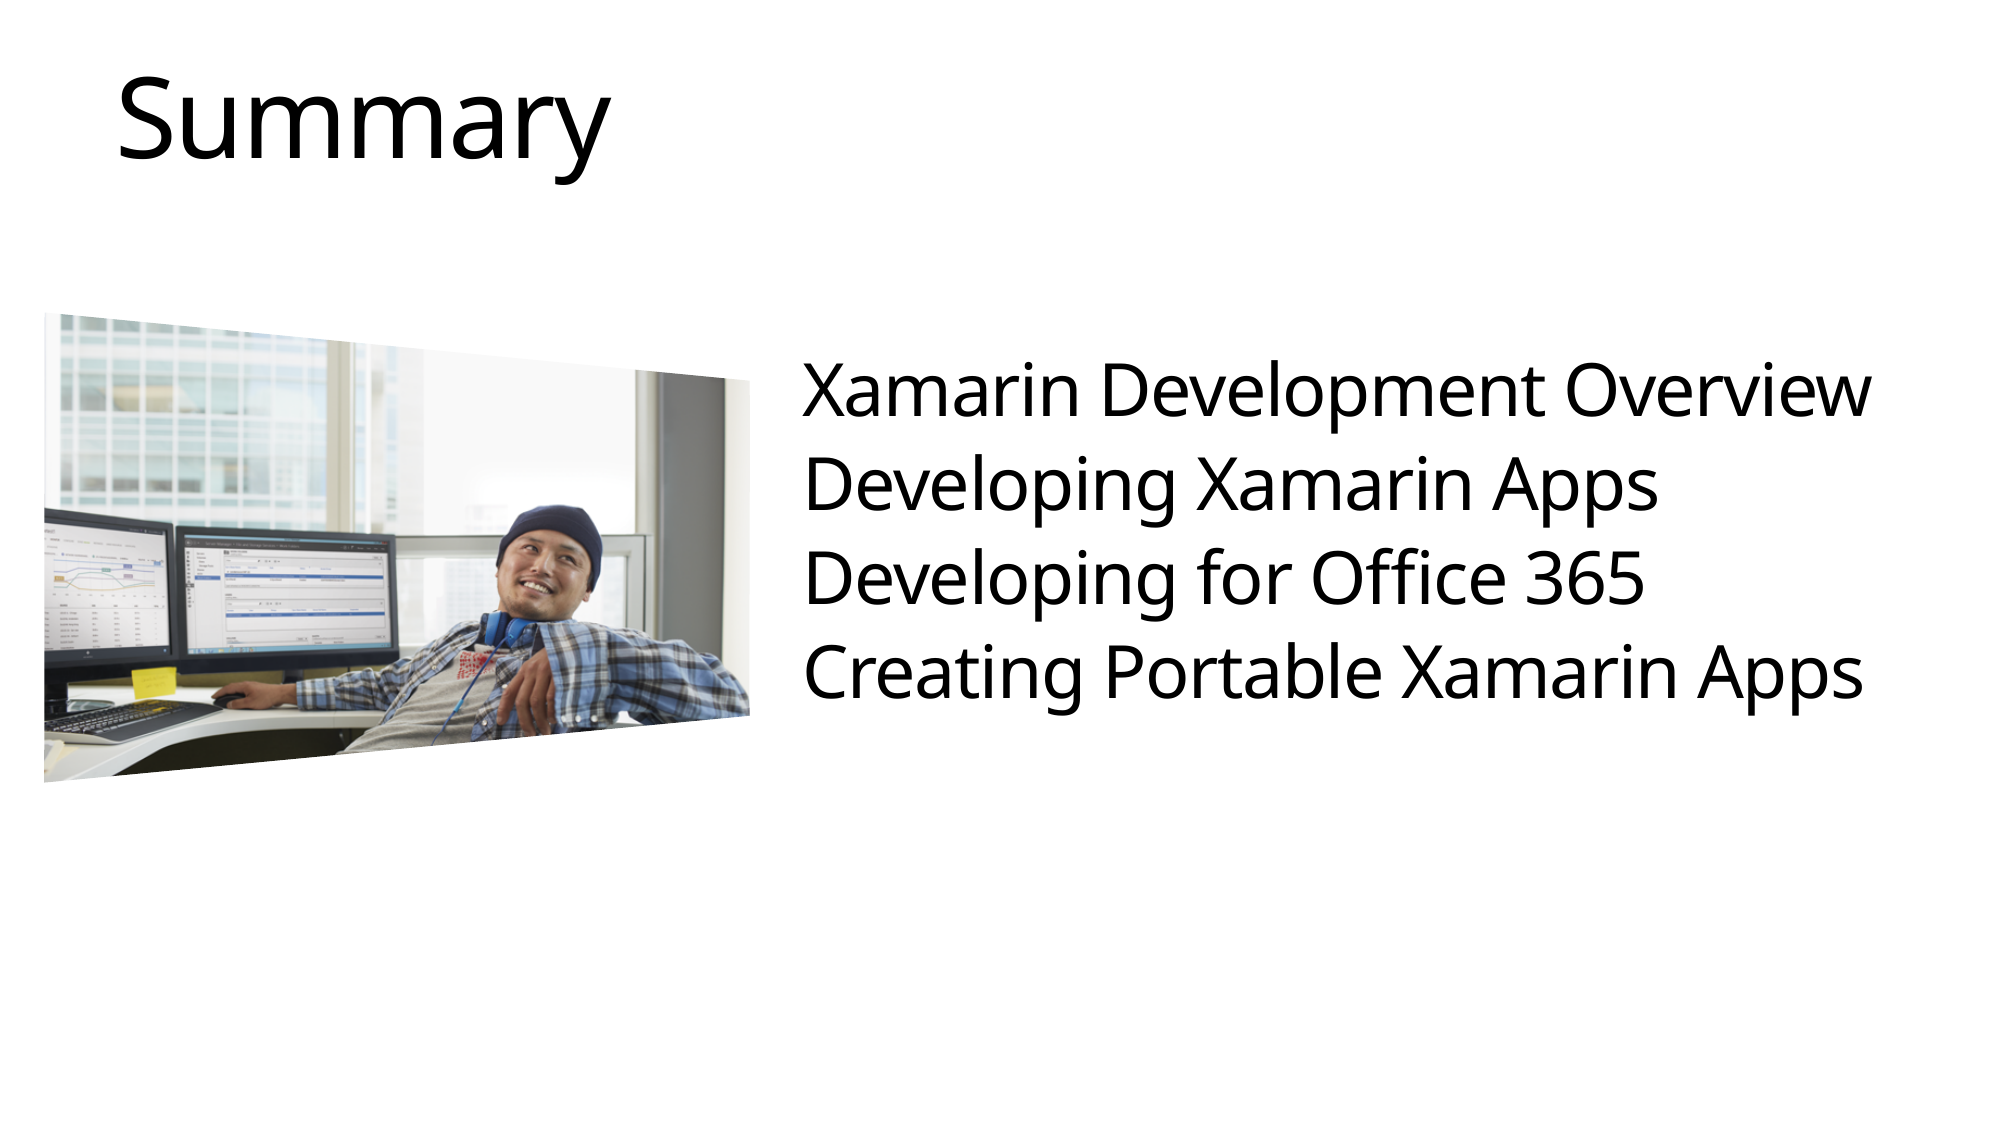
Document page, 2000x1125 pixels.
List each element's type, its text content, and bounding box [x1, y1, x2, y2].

title Summary [85, 37, 1914, 161]
picture [43, 312, 751, 783]
list Xamarin Development Overview Developing Xamarin Apps Developing for Office 365 Creating Portable Xamarin Apps [772, 297, 1949, 771]
